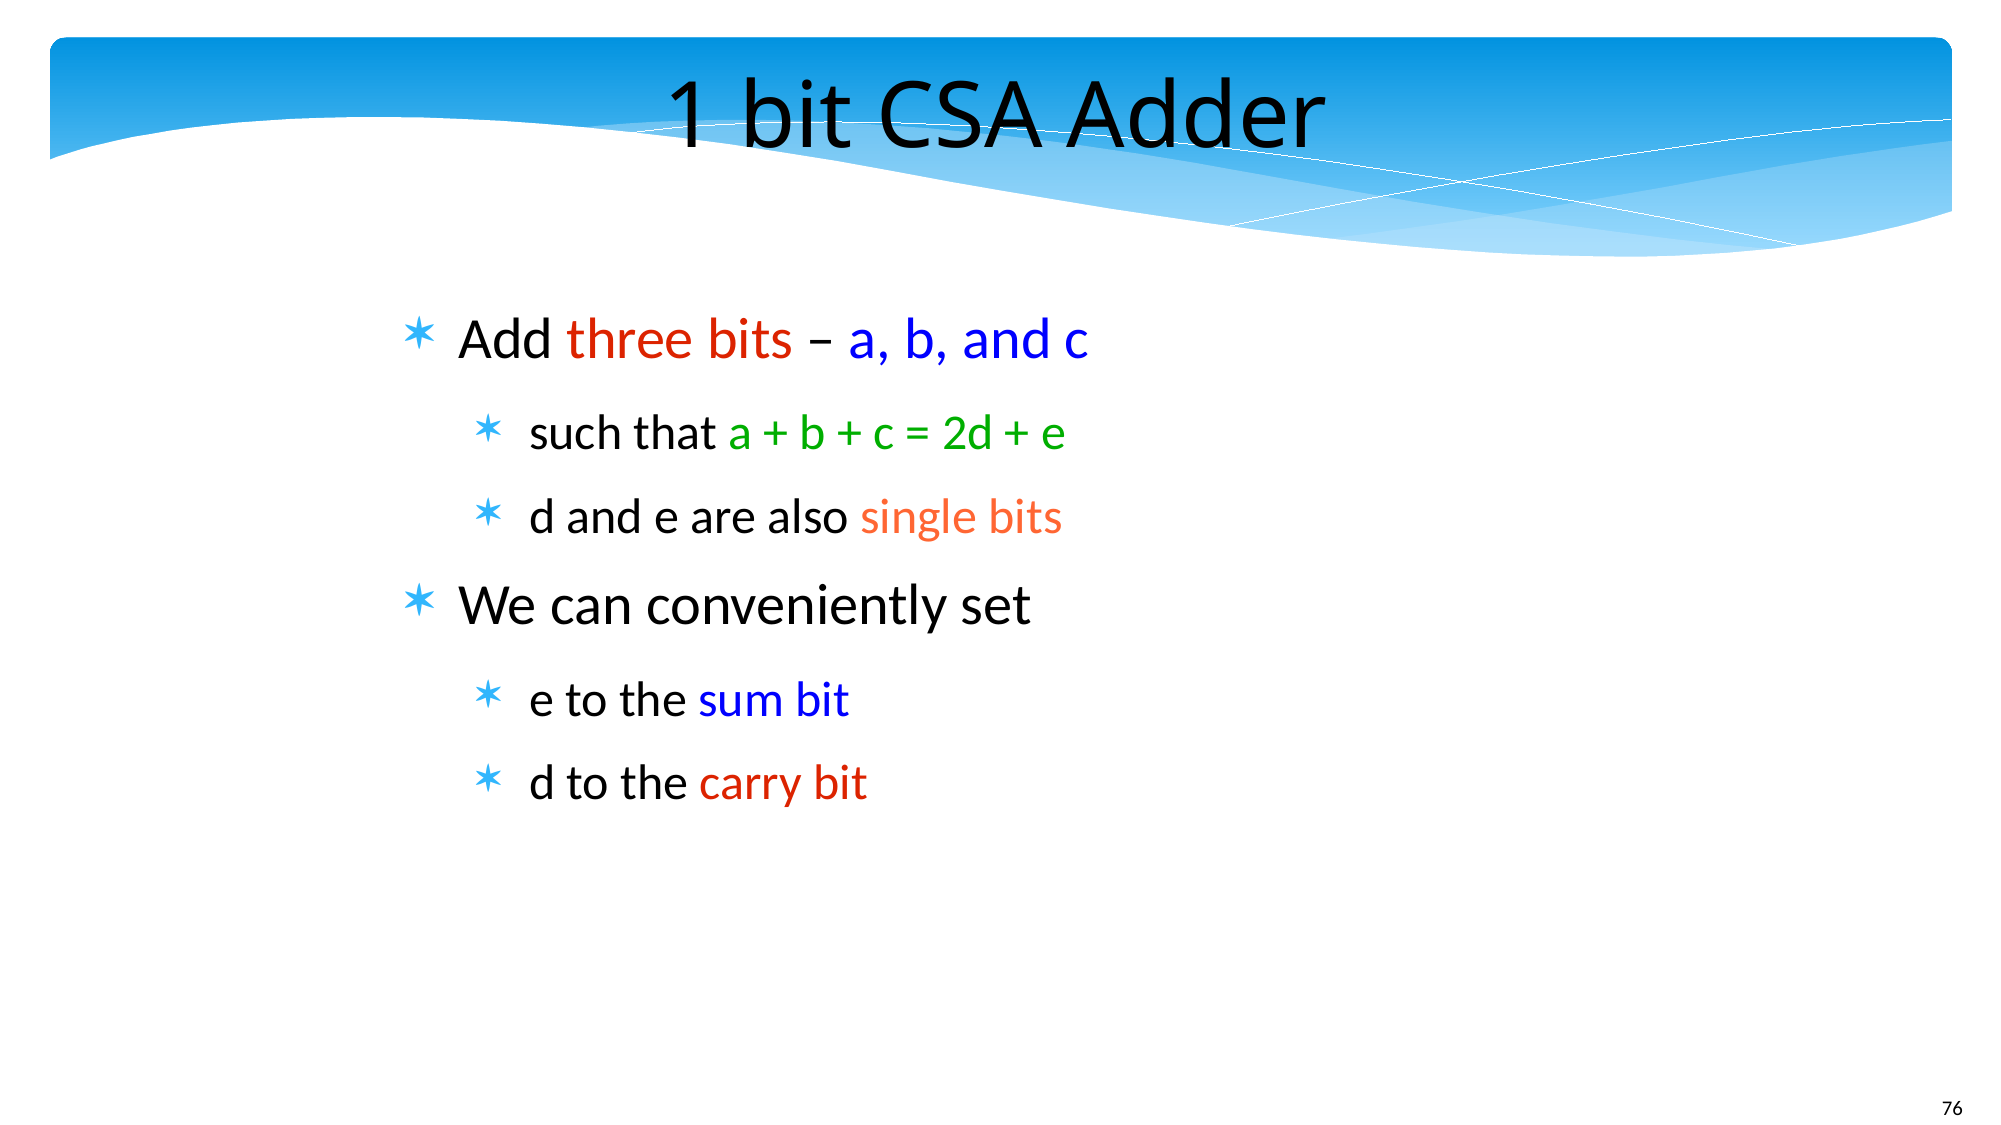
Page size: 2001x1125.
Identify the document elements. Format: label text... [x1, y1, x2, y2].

title 1 bit CSA Adder [387, 33, 1605, 188]
list Add three bits – a, b, and c such that a + b + c = 2d + e d and e are also single bits We can conveniently set e to the sum bit d to the carry bit [387, 299, 1605, 788]
